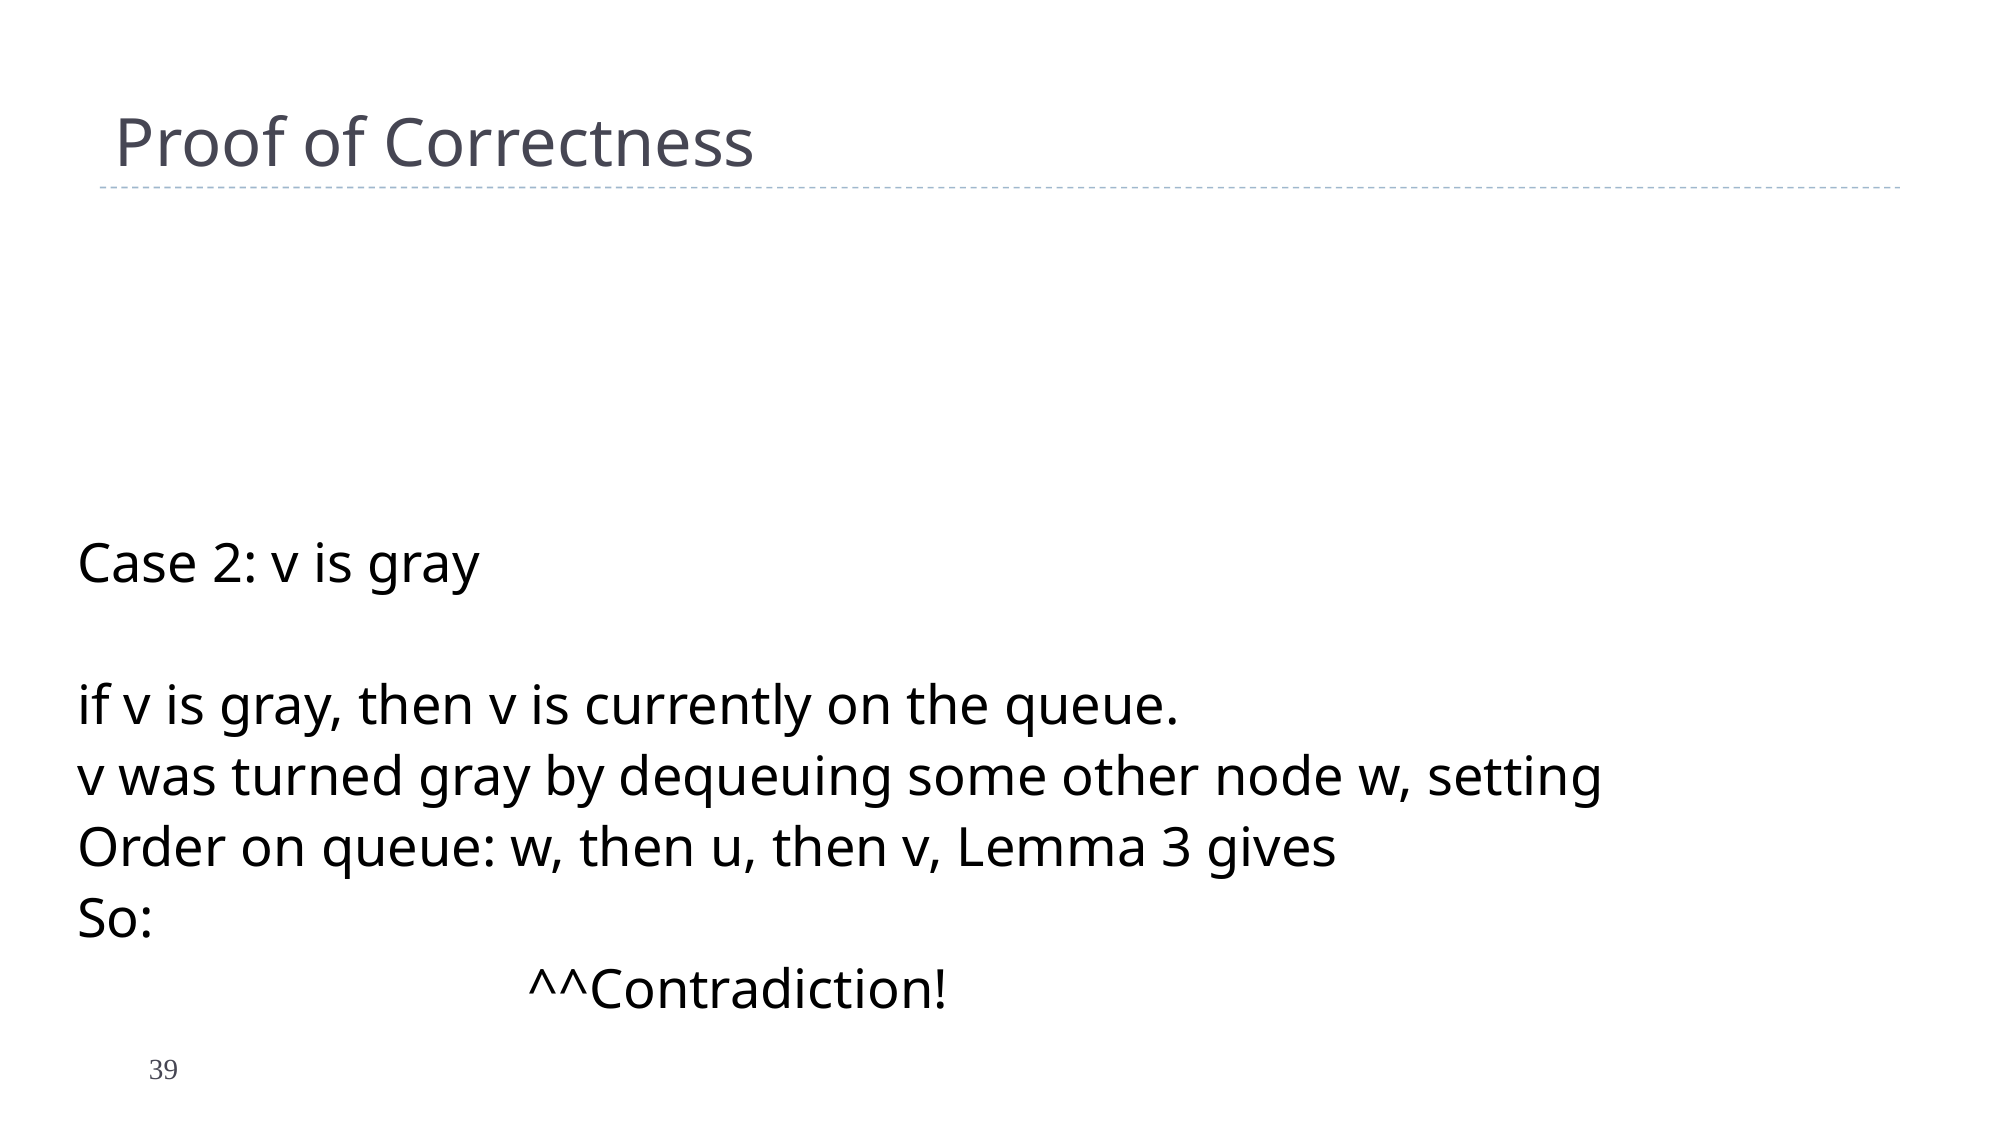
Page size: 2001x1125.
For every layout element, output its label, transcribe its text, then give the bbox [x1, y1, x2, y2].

slide_number 39 [133, 1042, 568, 1103]
title Proof of Correctness [99, 24, 1900, 188]
